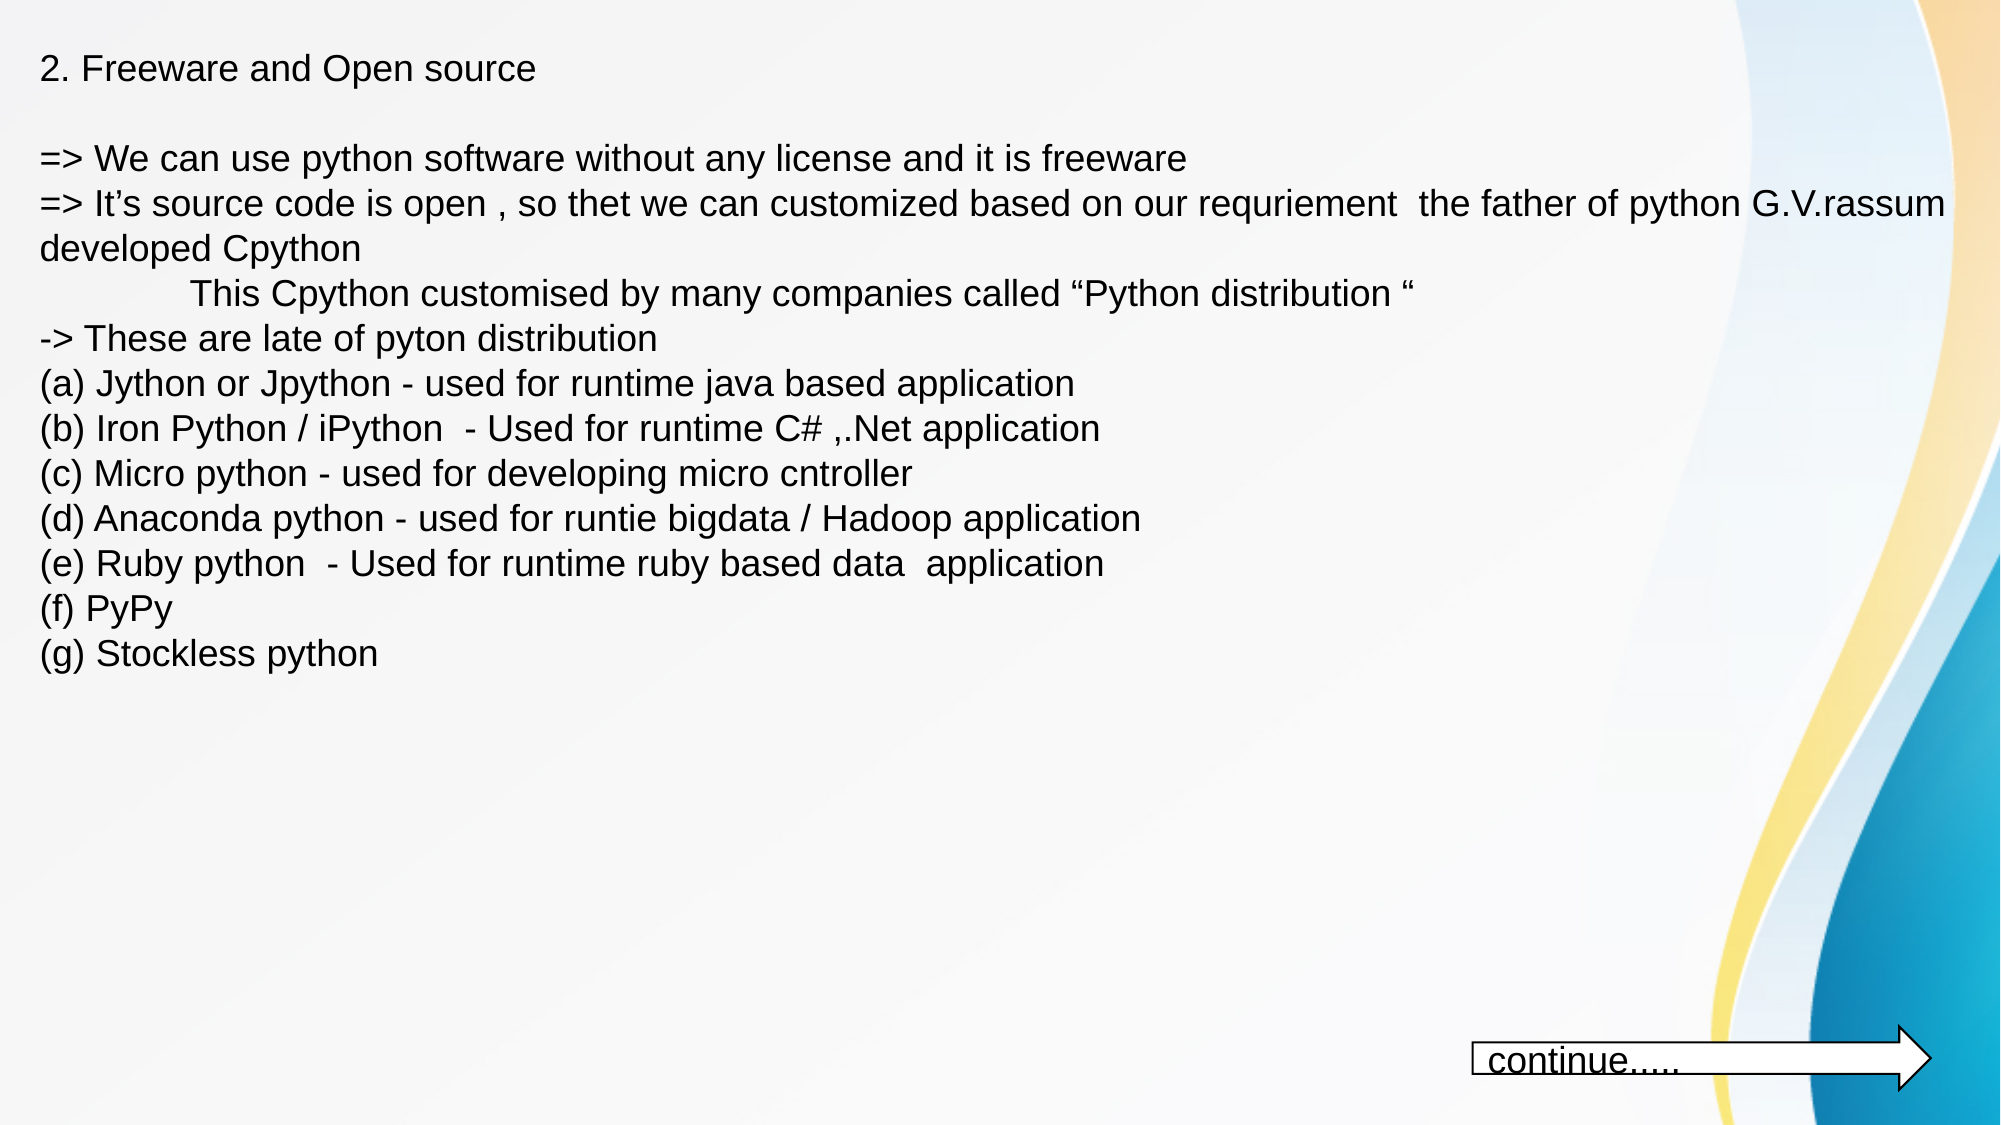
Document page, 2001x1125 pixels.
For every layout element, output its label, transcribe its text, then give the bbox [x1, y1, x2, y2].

text_box 2. Freeware and Open source => We can use python software without any license and it is freeware => It’s source code is open , so thet we can customized based on our requriement the father of python G.V.rassum developed Cpython This Cpython customised by many companies called “Python distribution “ -> These are late of pyton distribution (a) Jython or Jpython - used for runtime java based application (b) Iron Python / iPython - Used for runtime C# ,.Net application (c) Micro python - used for developing micro cntroller (d) Anaconda python - used for runtie bigdata / Hadoop application (e) Ruby python - Used for runtime ruby based data application (f) PyPy (g) Stockless python [24, 36, 1975, 682]
text_box continue..... [1471, 1024, 1933, 1093]
picture [0, 0, 2001, 1125]
